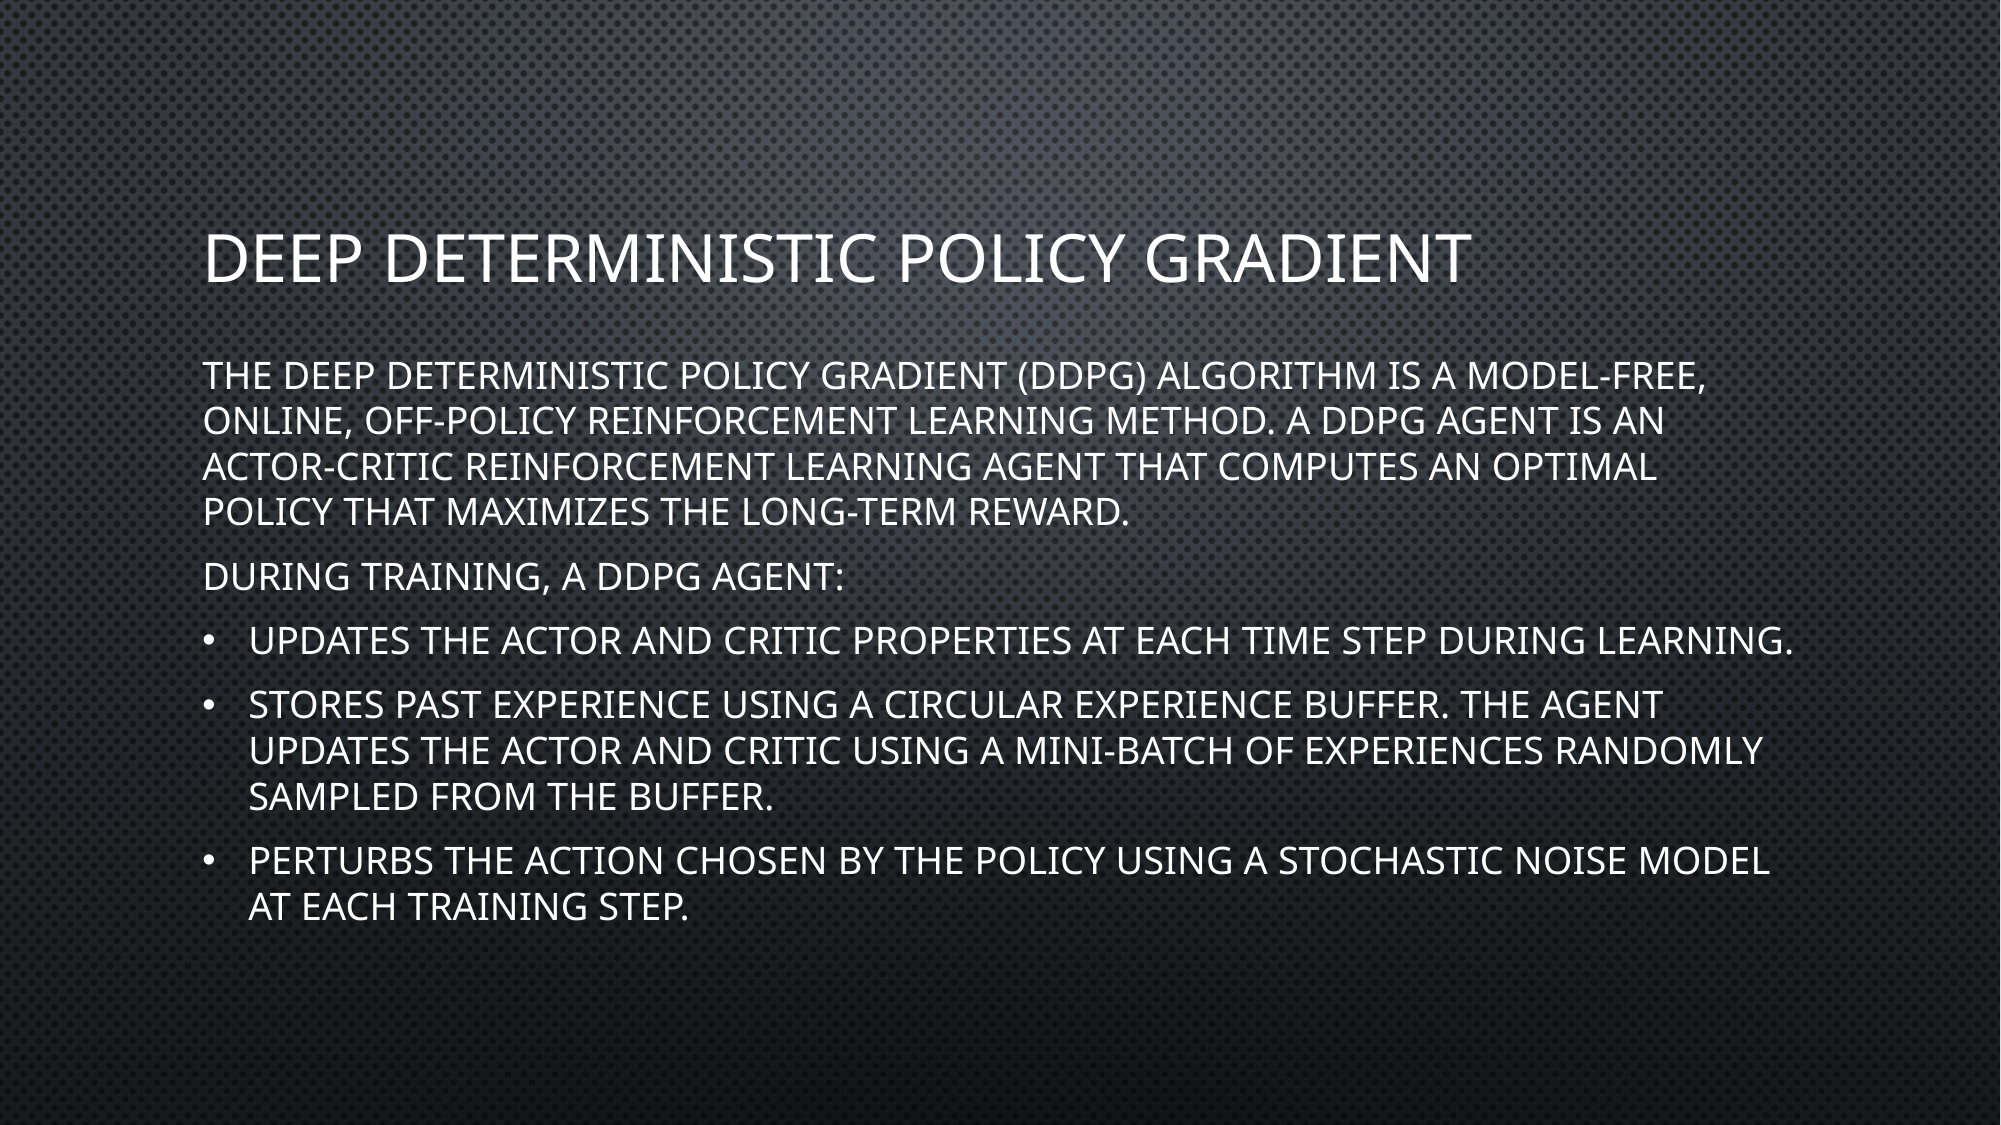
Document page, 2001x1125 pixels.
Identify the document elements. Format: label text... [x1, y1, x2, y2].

title Deep Deterministic Policy Gradient [187, 99, 1813, 343]
list The deep deterministic policy gradient (DDPG) algorithm is a model-free, online, off-policy reinforcement learning method. A DDPG agent is an actor-critic reinforcement learning agent that computes an optimal policy that maximizes the long-term reward. During training, a DDPG agent: Updates the actor and critic properties at each time step during learning. Stores past experience using a circular experience buffer. The agent updates the actor and critic using a mini-batch of experiences randomly sampled from the buffer. Perturbs the action chosen by the policy using a stochastic noise model at each training step. [187, 343, 1813, 950]
